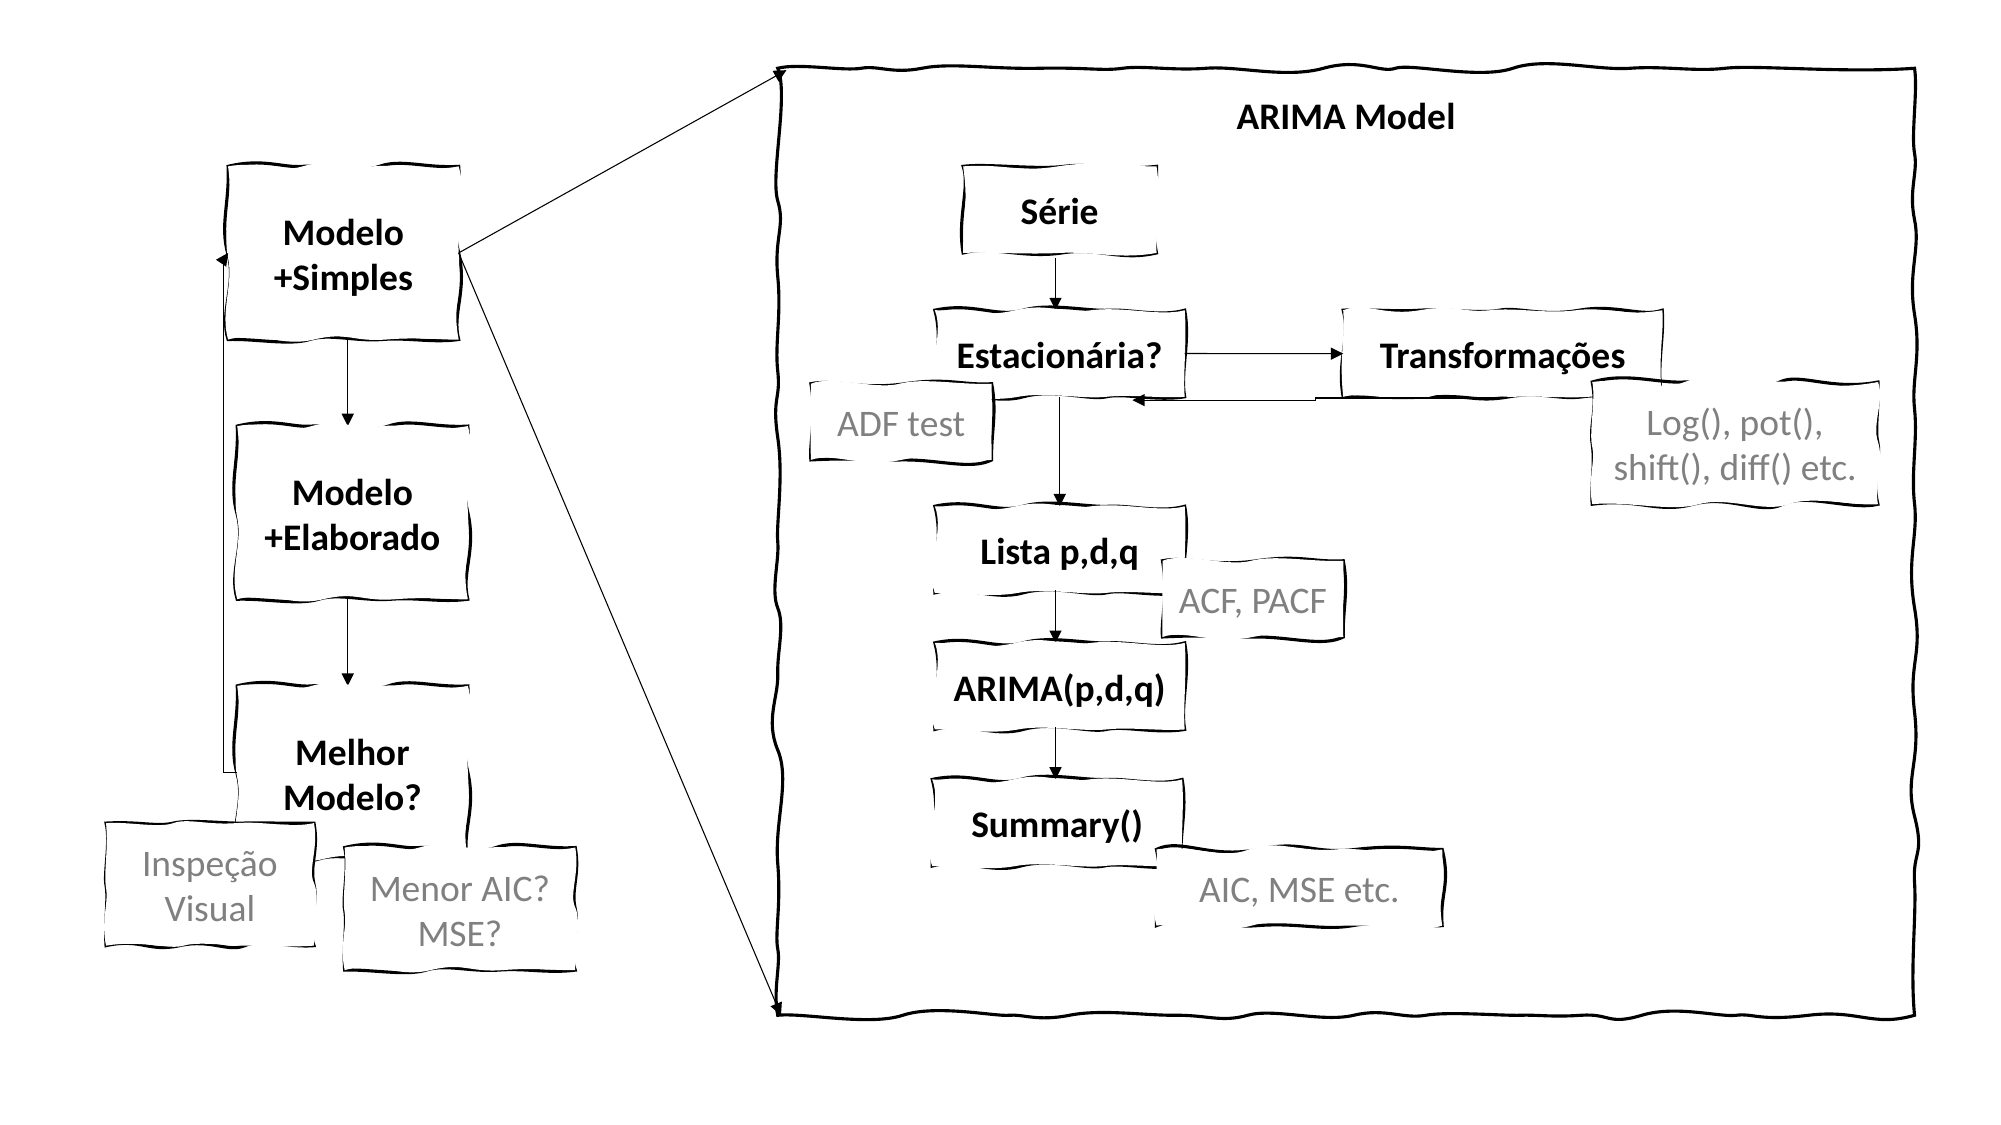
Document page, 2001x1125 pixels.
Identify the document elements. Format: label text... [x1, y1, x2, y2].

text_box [458, 70, 787, 253]
text_box Menor AIC? MSE? [342, 843, 458, 974]
text_box Melhor Modelo? [235, 681, 458, 862]
text_box Modelo +Elaborado [238, 421, 458, 603]
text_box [458, 252, 781, 1016]
text_box ARIMA Model [776, 62, 1920, 1021]
text_box Inspeção Visual [104, 820, 317, 949]
text_box Modelo +Simples [223, 161, 458, 344]
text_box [227, 252, 238, 773]
